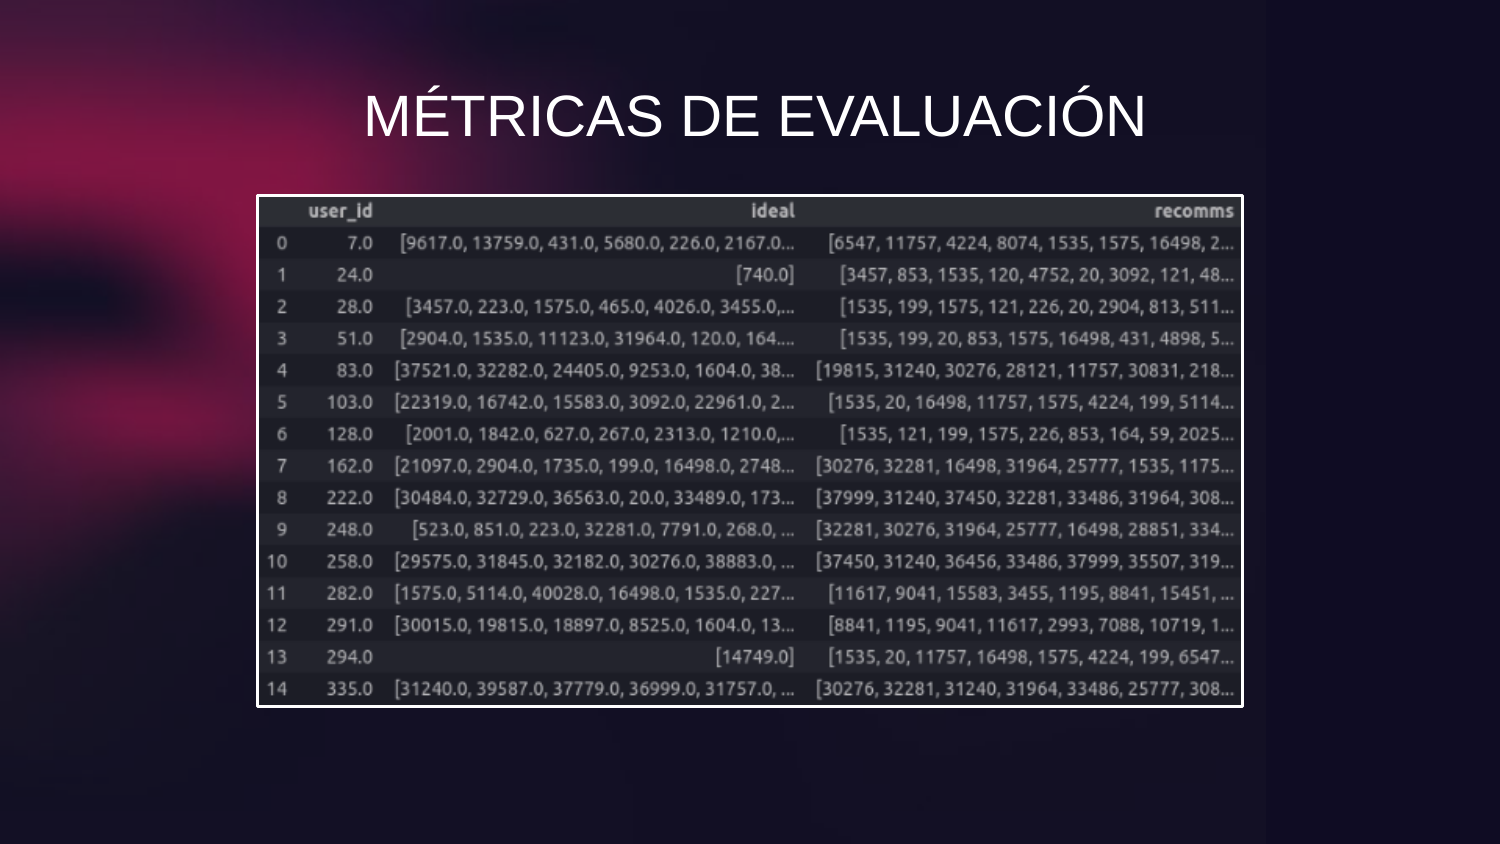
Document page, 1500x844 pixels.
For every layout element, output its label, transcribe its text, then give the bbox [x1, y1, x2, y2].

picture [0, 0, 1266, 844]
title MÉTRICAS DE EVALUACIÓN [336, 62, 1164, 163]
